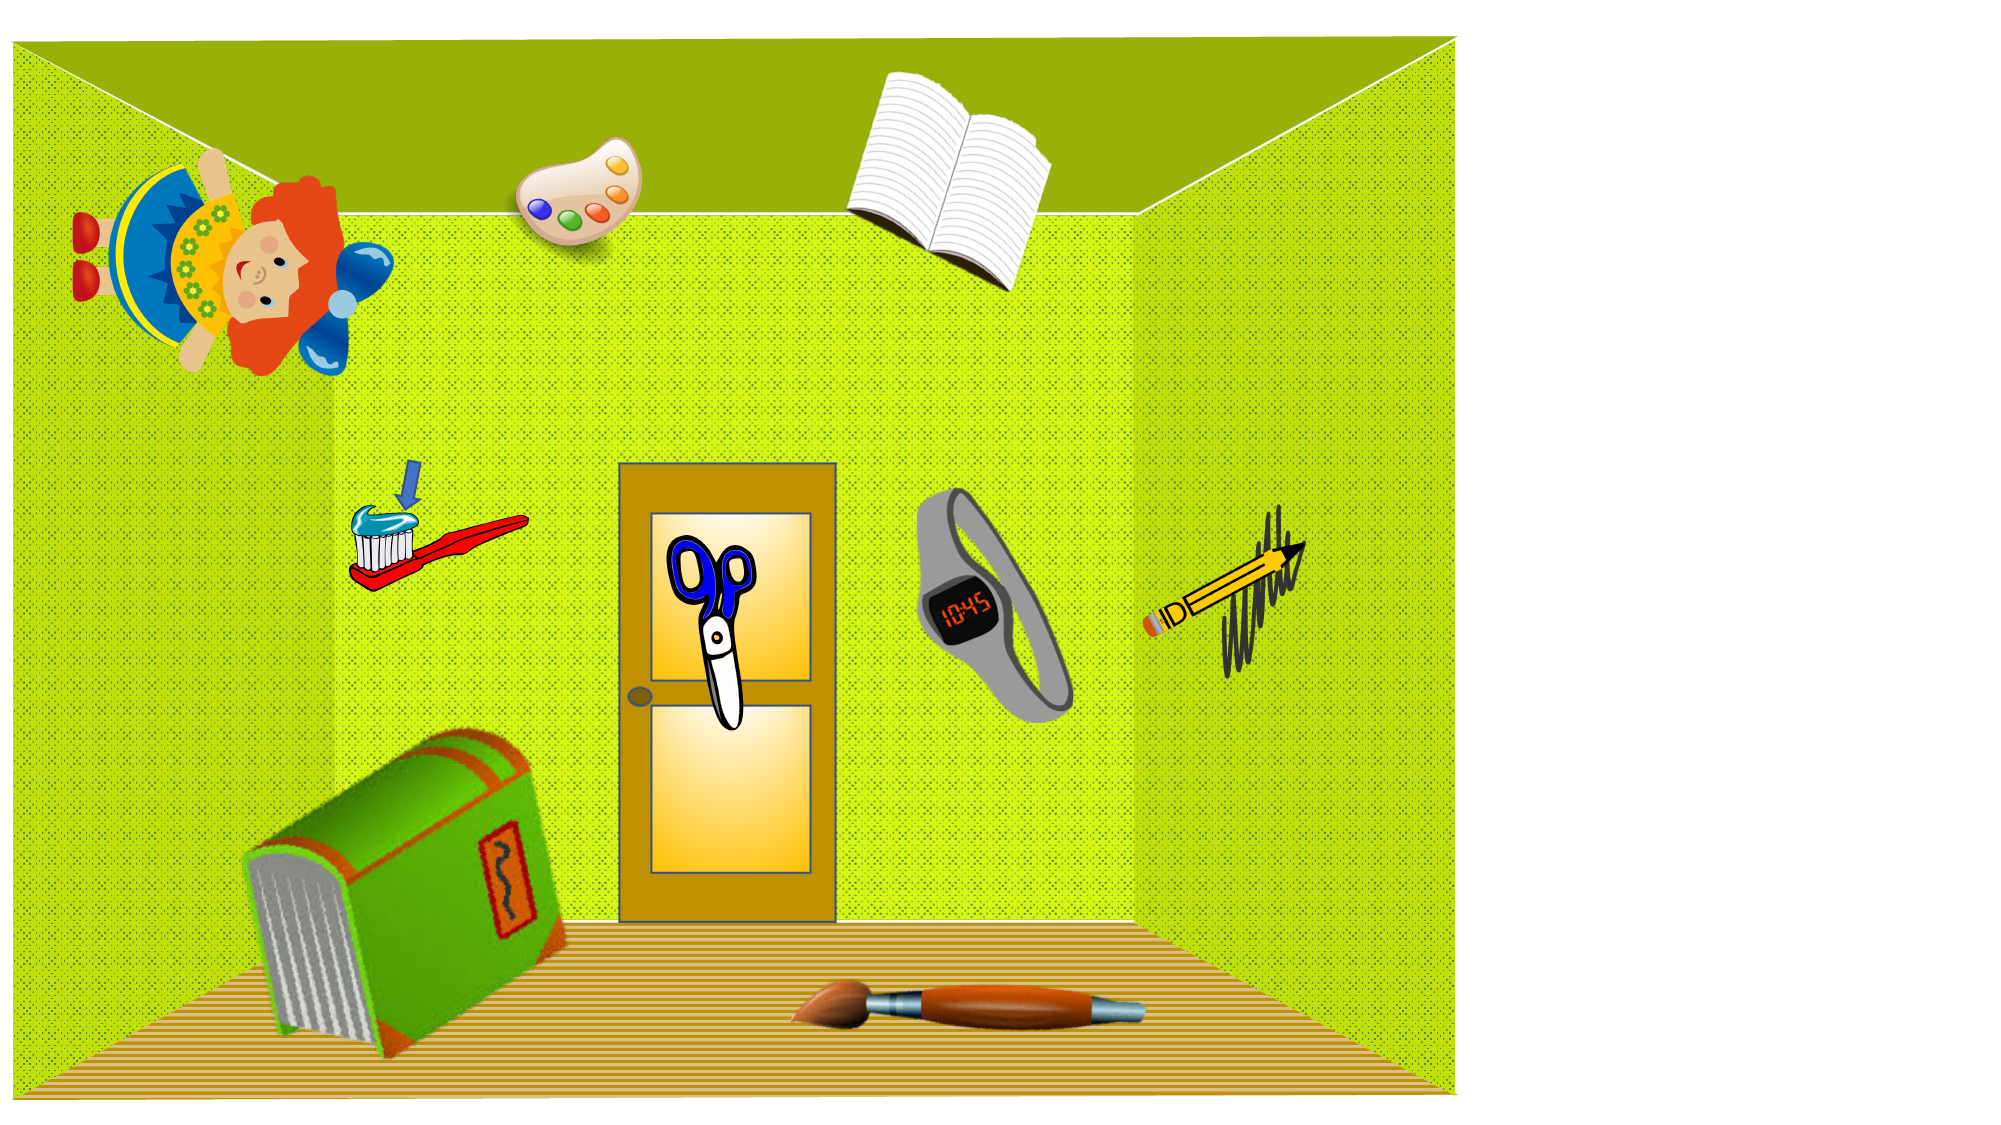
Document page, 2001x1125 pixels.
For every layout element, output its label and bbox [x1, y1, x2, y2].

picture [11, 24, 1458, 1125]
